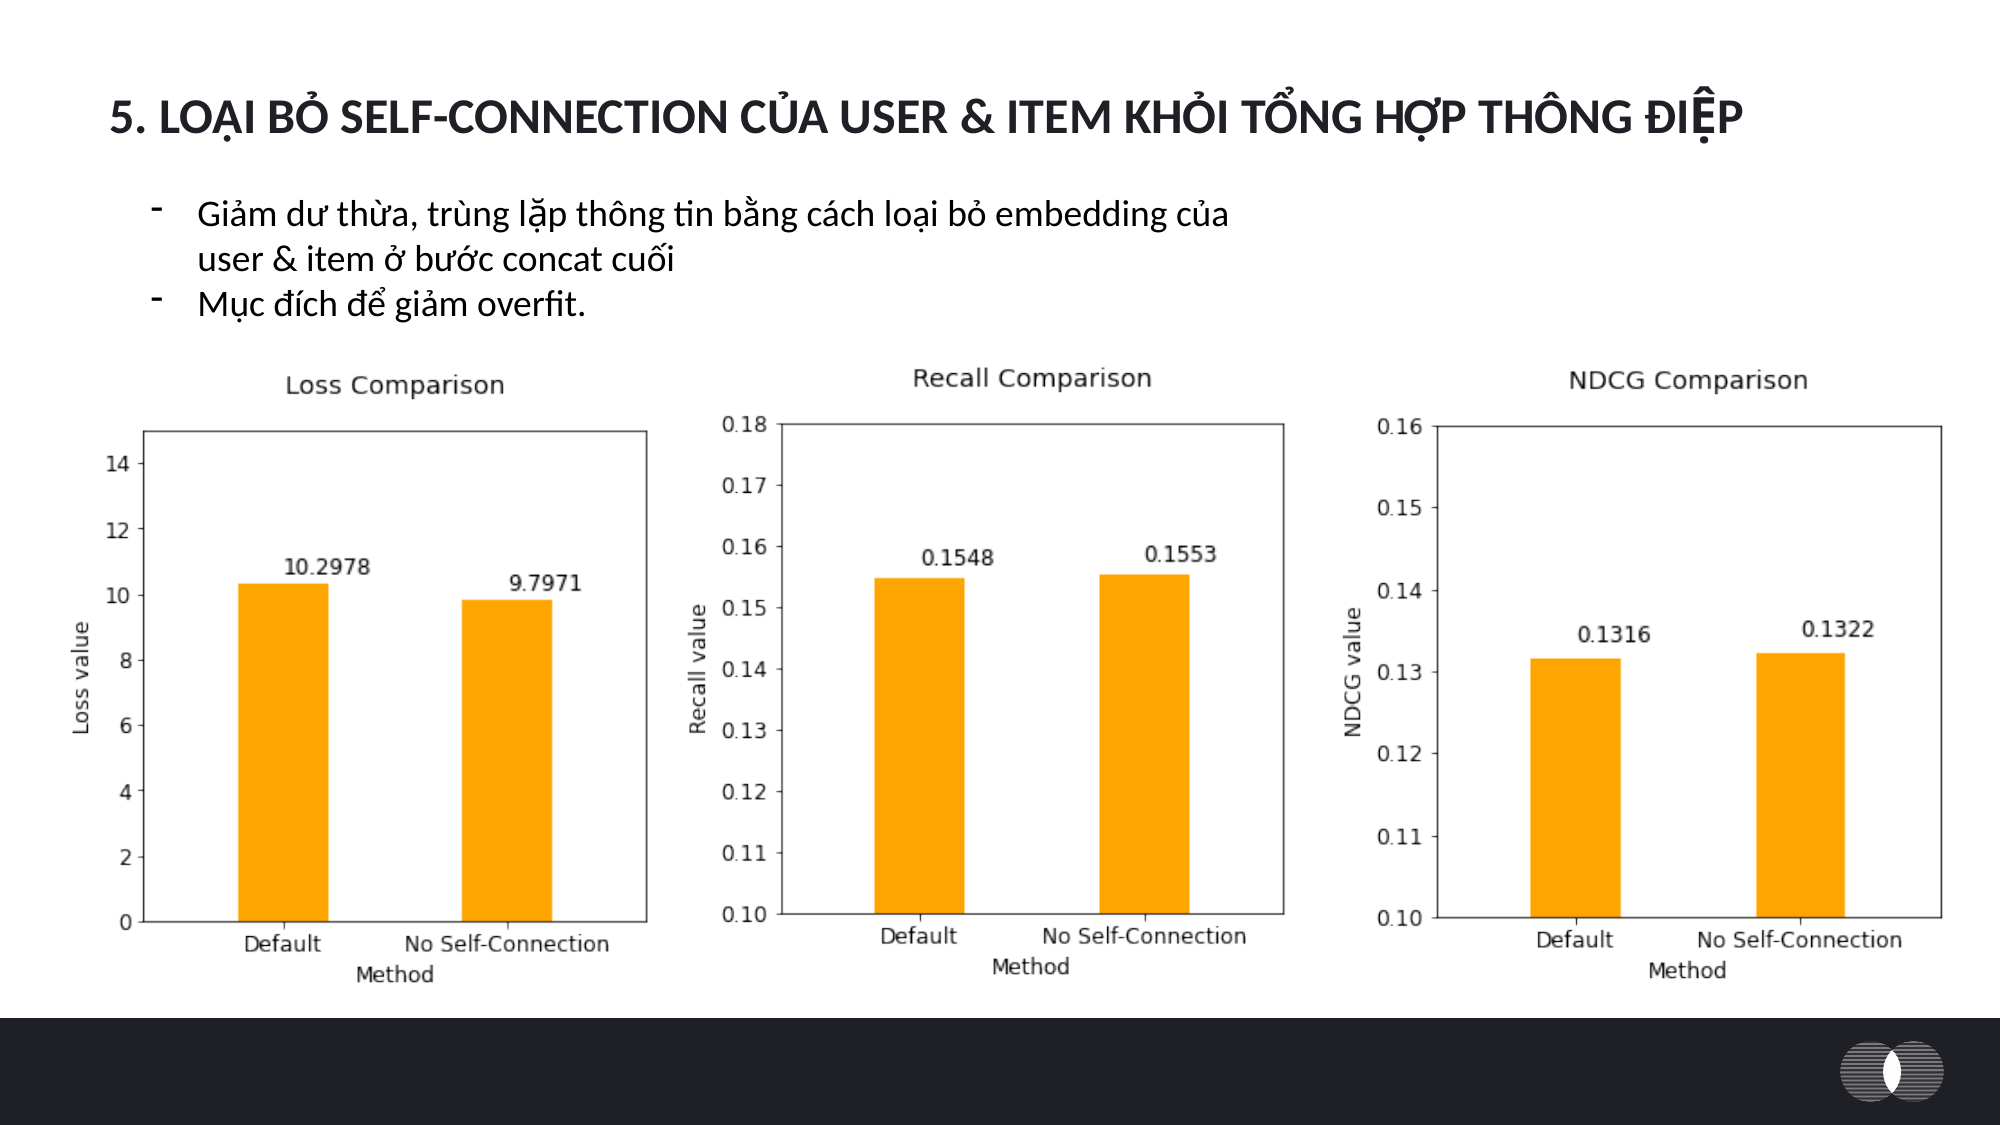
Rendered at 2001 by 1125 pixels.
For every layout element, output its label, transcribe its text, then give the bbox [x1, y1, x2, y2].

picture [676, 355, 1296, 993]
text_box 5. LOẠI BỎ SELF-CONNECTION CỦA USER & ITEM KHỎI TỔNG HỢP THÔNG ĐIỆP [94, 76, 1769, 152]
text_box Giảm dư thừa, trùng lặp thông tin bằng cách loại bỏ embedding của user & item ở bước concat cuối Mục đích để giảm overfit. [135, 181, 1258, 332]
picture [1332, 357, 1952, 997]
picture [1840, 1041, 1944, 1102]
text_box [0, 1018, 2000, 1125]
picture [60, 362, 660, 1002]
